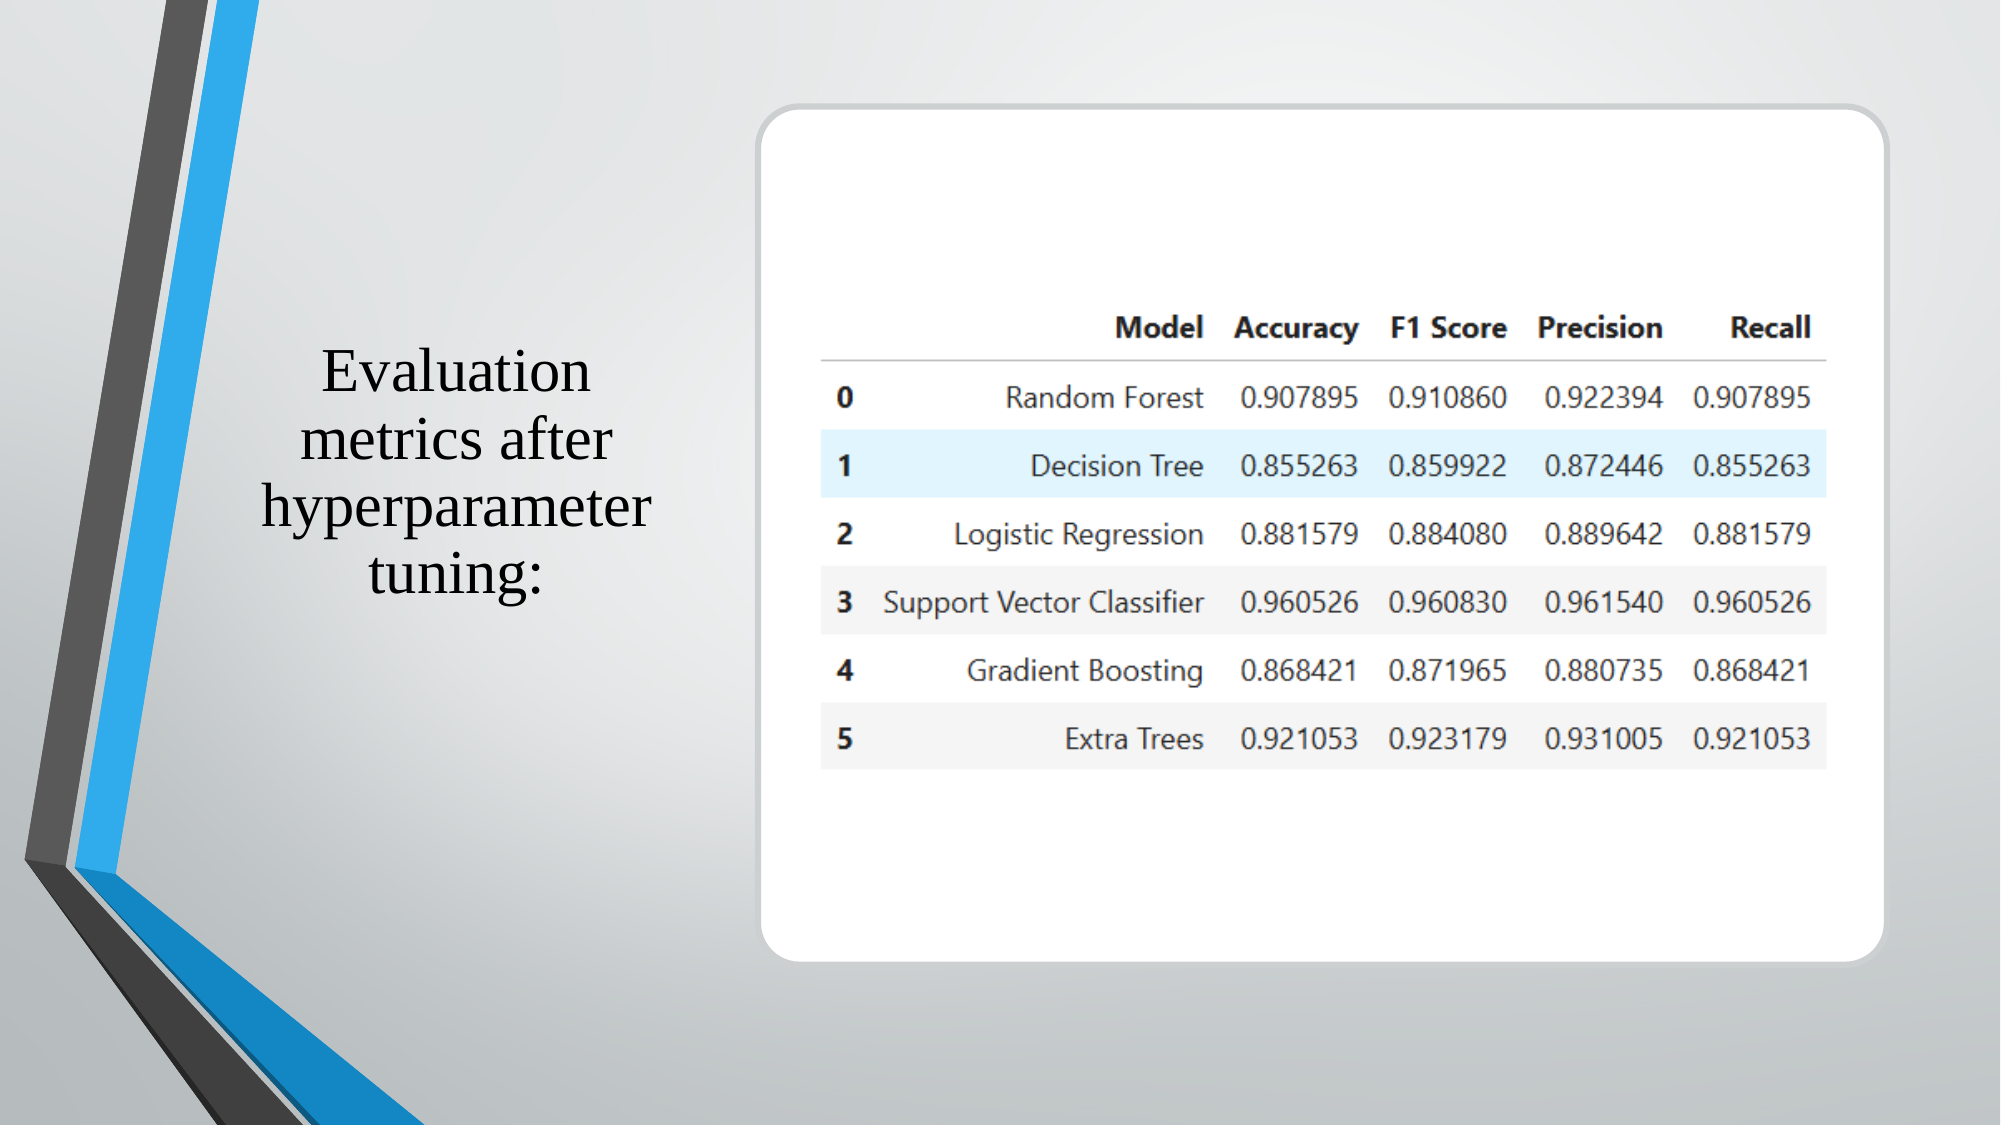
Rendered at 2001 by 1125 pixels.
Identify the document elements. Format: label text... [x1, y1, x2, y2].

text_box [24, 0, 425, 1125]
text_box [756, 105, 1889, 967]
picture [813, 289, 1841, 791]
title Evaluation metrics after hyperparameter tuning: [425, 328, 688, 617]
